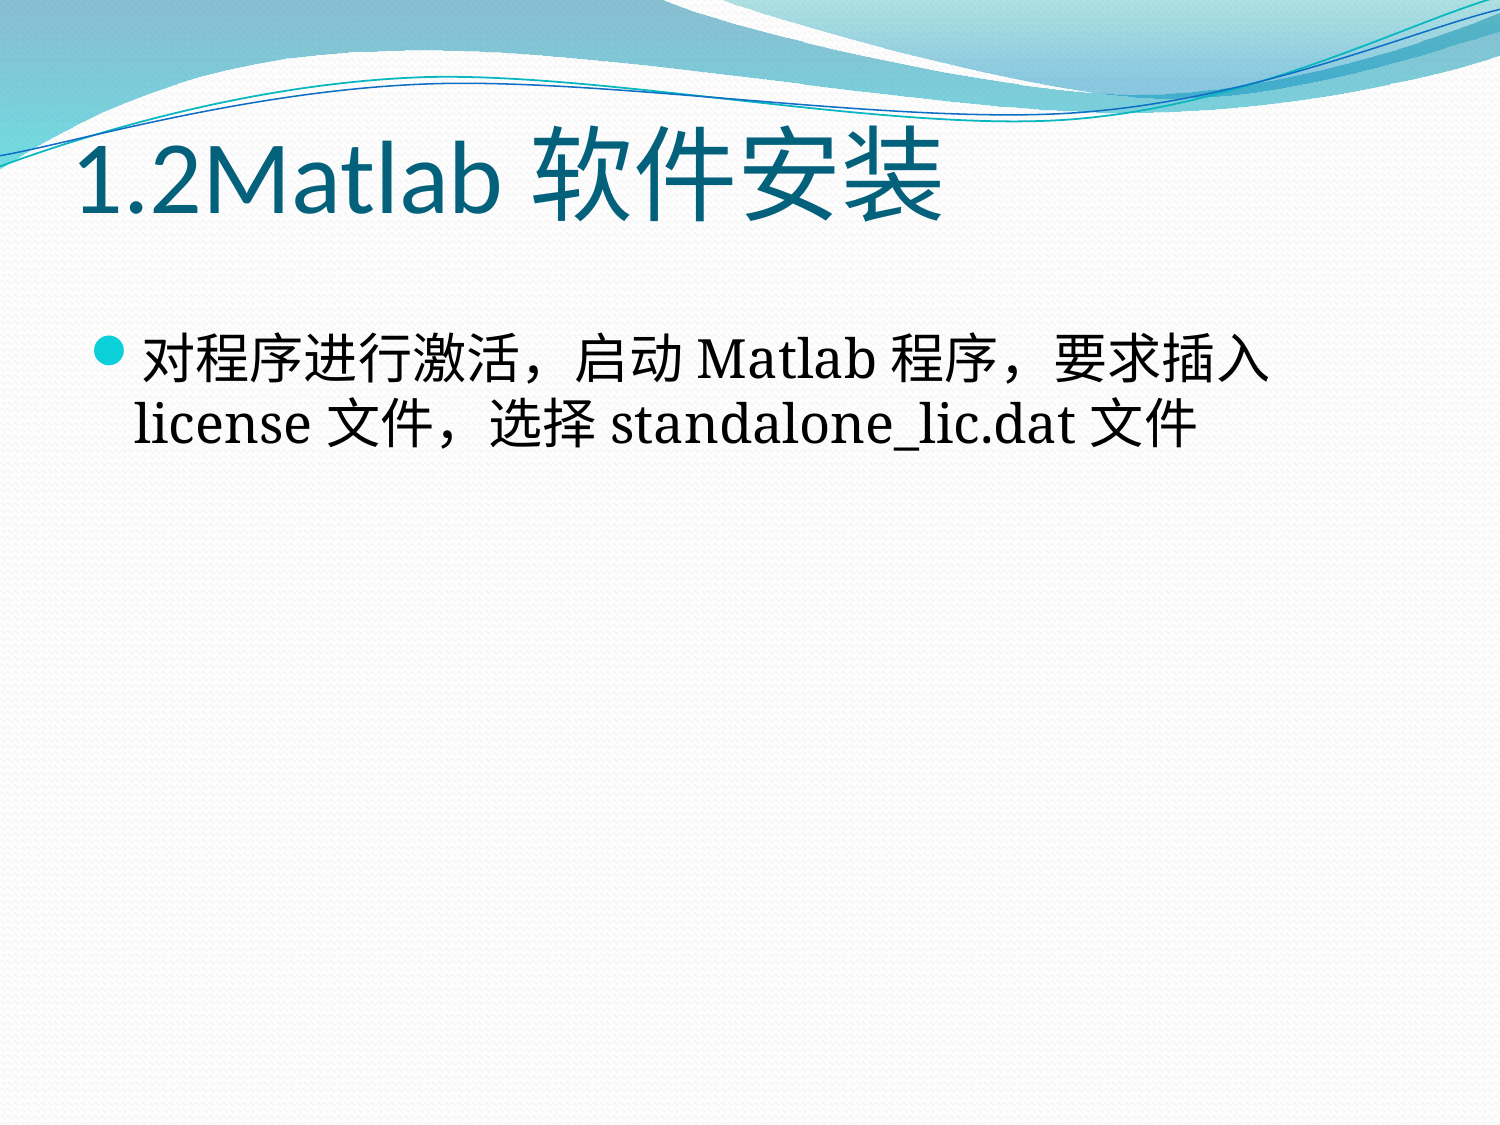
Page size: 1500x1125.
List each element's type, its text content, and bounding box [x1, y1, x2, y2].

title 1.2Matlab软件安装 [70, 46, 1421, 235]
list 对程序进行激活，启动Matlab程序，要求插入license文件，选择standalone_lic.dat文件 [75, 317, 1425, 1038]
